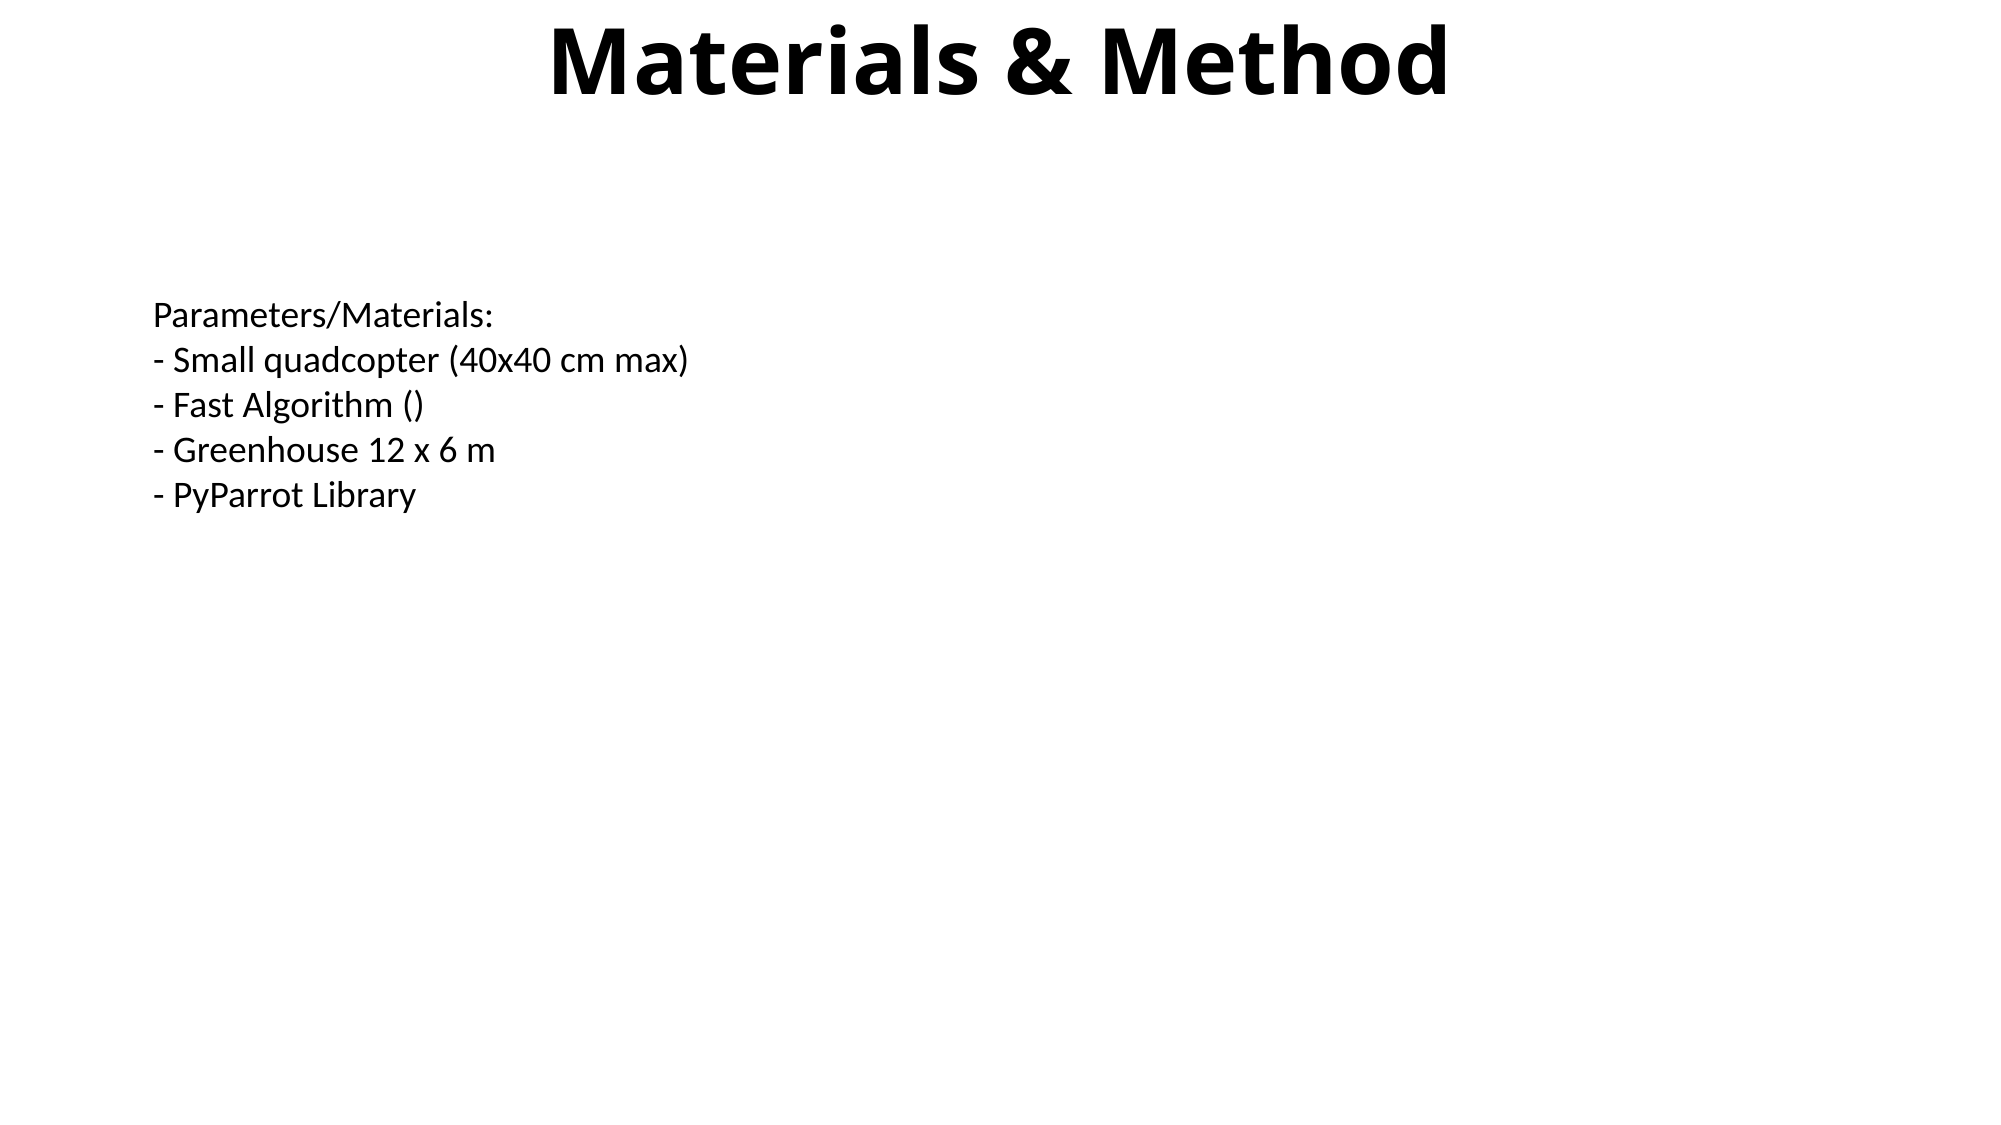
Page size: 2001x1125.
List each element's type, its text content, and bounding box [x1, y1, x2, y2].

text_box Parameters/Materials: - Small quadcopter (40x40 cm max) - Fast Algorithm () - Greenhouse 12 x 6 m - PyParrot Library [138, 281, 1867, 567]
title Materials & Method [137, 0, 1863, 129]
